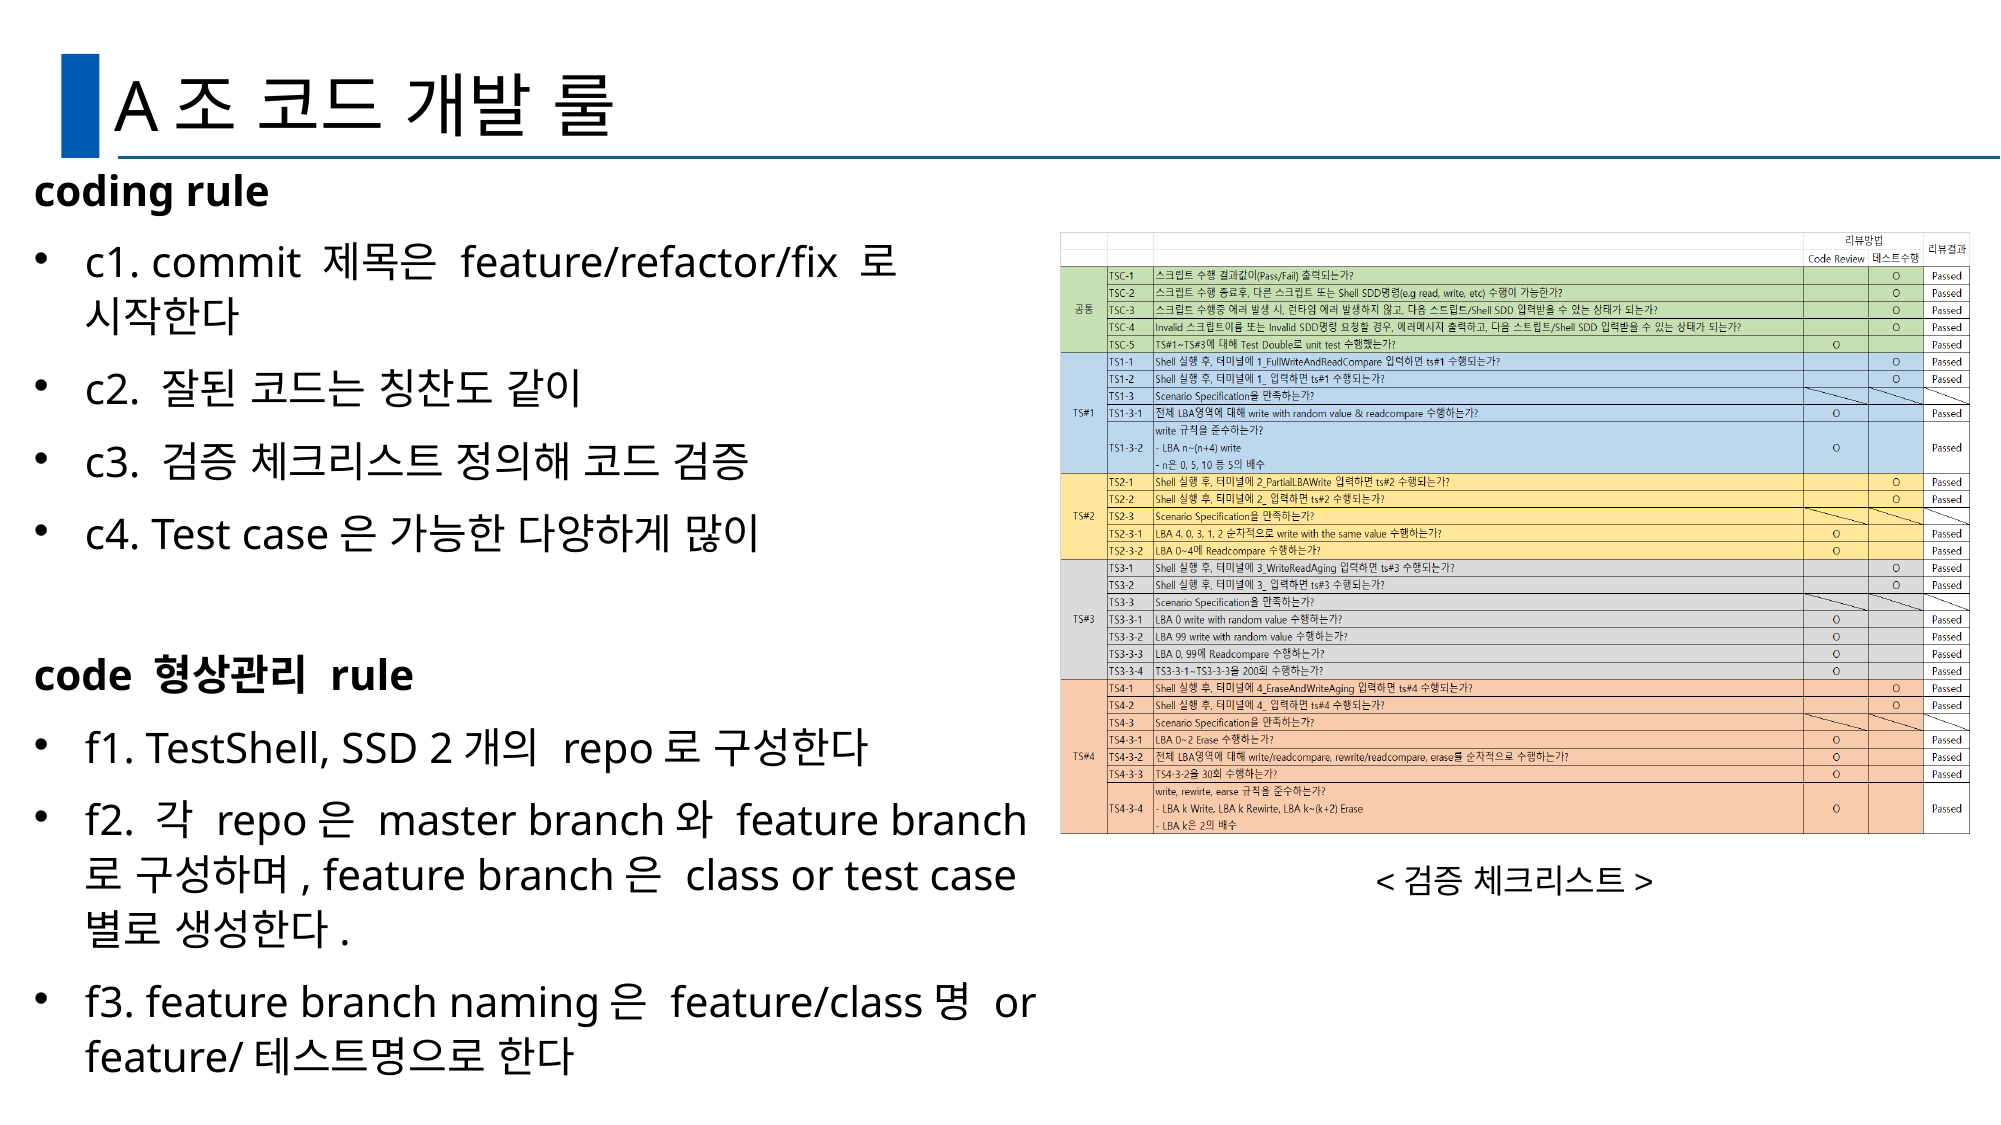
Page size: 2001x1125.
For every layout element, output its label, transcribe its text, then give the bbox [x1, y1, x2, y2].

title A조 코드 개발 룰 [99, 50, 1825, 158]
list coding rule c1. commit 제목은 feature/refactor/fix 로 시작한다 c2. 잘된 코드는 칭찬도 같이 c3. 검증 체크리스트 정의해 코드 검증 c4. Test case은 가능한 다양하게 많이 code 형상관리 rule f1. TestShell, SSD 2개의 repo로 구성한다 f2. 각 repo은 master branch와 feature branch로 구성하며, feature branch은 class or test case별로 생성한다. f3. feature branch naming은 feature/class명 or feature/테스트명으로 한다 [2, 157, 1061, 1094]
text_box <검증 체크리스트> [1361, 853, 1669, 908]
picture [1060, 231, 1970, 835]
